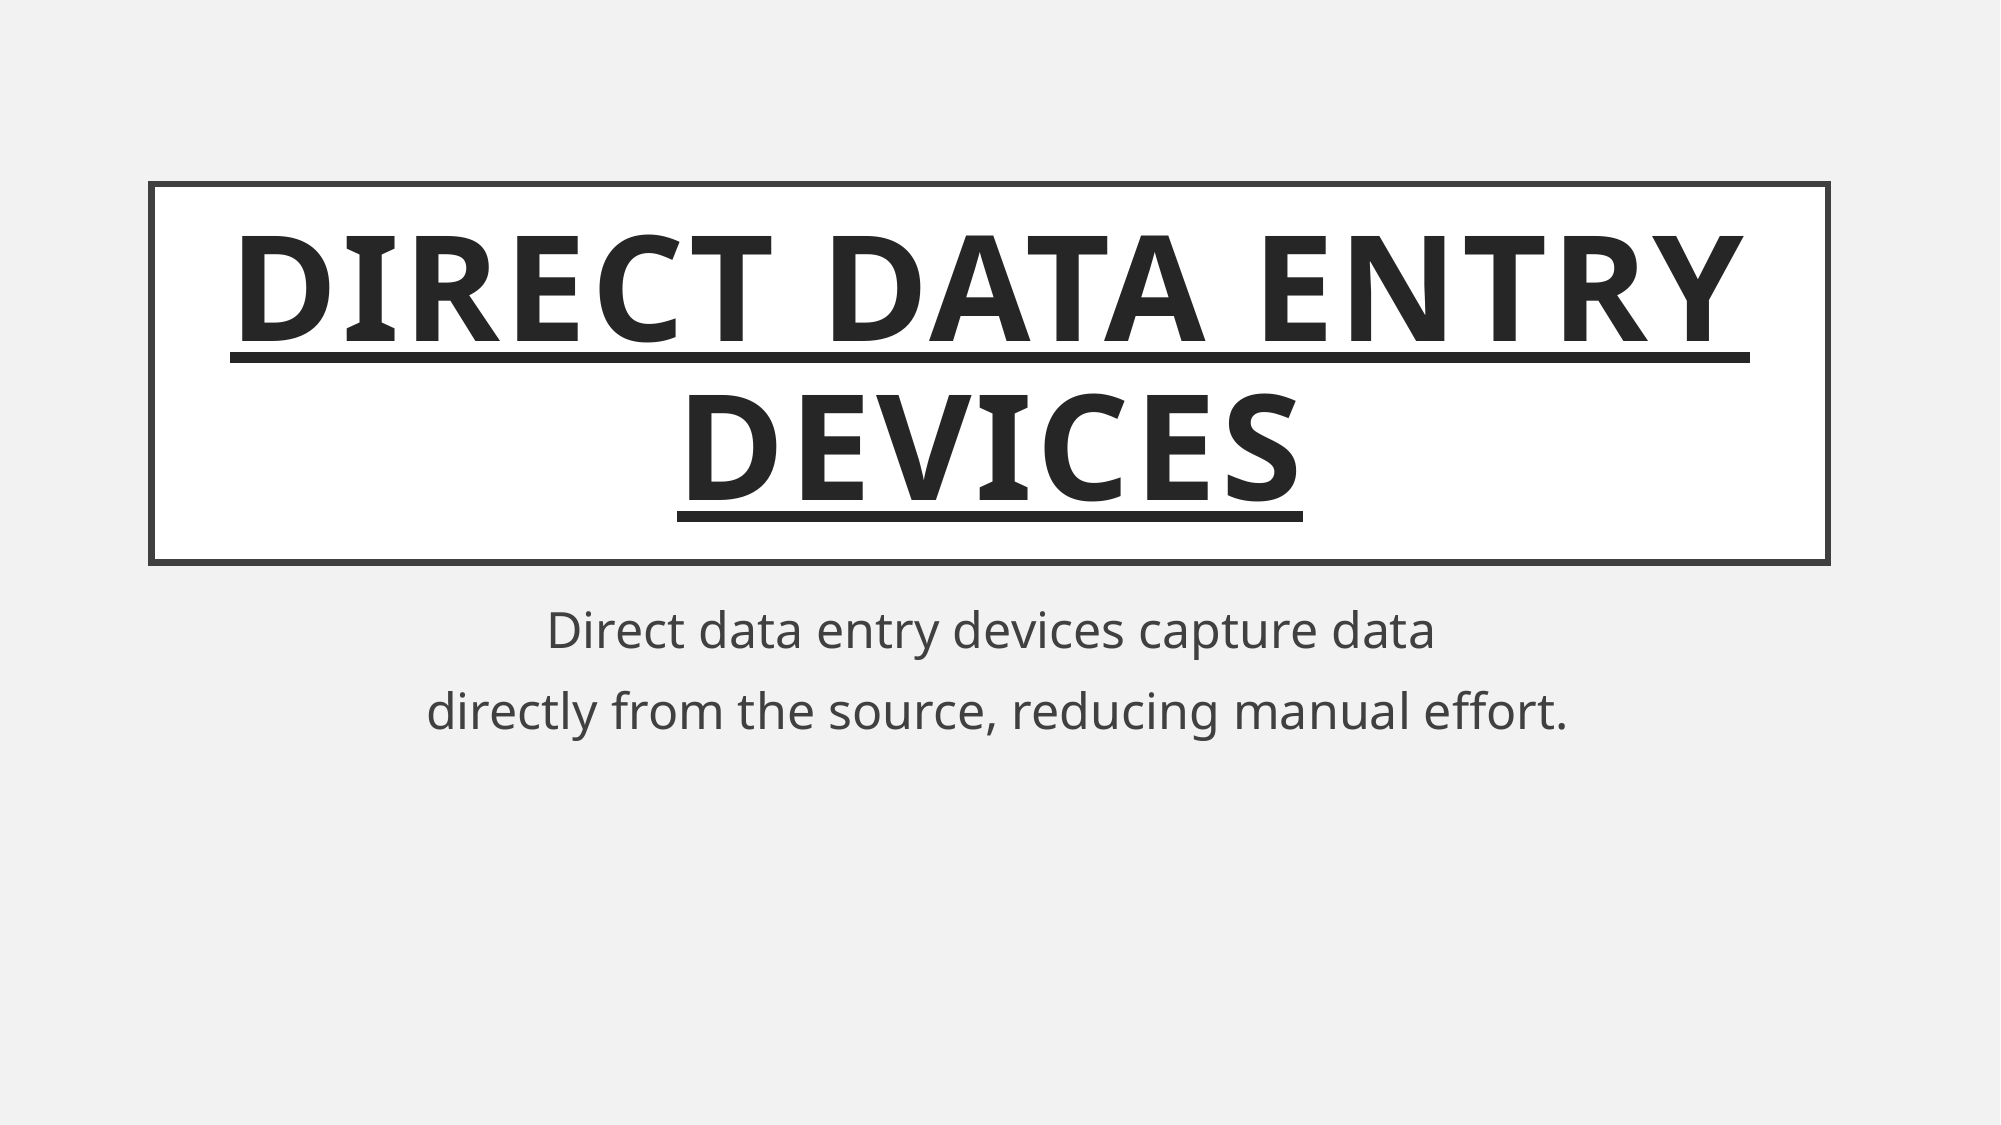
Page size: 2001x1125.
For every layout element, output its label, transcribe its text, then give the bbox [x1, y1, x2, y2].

title Direct Data Entry Devices [148, 181, 1831, 566]
subtitle Direct data entry devices capture data directly from the source, reducing manual effort. [193, 590, 1790, 863]
